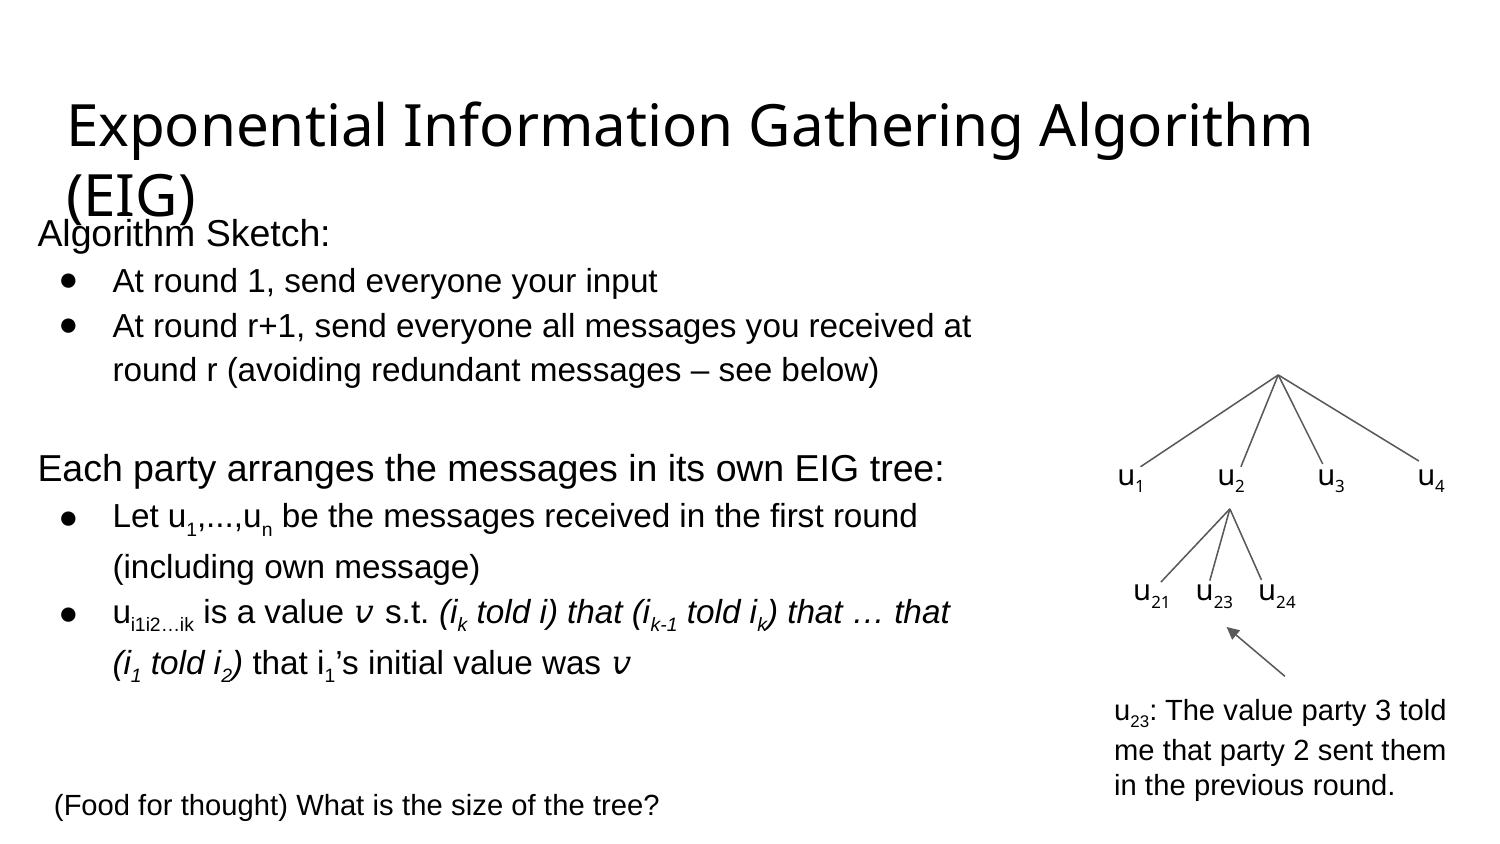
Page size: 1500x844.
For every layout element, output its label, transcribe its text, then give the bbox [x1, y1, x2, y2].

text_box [1160, 508, 1208, 583]
text_box u4 [1402, 440, 1472, 477]
list Algorithm Sketch: At round 1, send everyone your input At round r+1, send everyone all messages you received at round r (avoiding redundant messages – see below) Each party arranges the messages in its own EIG tree: Let u1,...,un be the messages received in the first round (including own message) ui1i2…ik is a value 𝑣 s.t. (ik told i) that (ik-1 told ik) that … that (i1 told i2) that i1’s initial value was 𝑣 [22, 189, 999, 796]
text_box u23 [1180, 588, 1243, 593]
text_box u21 [1118, 556, 1180, 593]
title Exponential Information Gathering Algorithm (EIG) [51, 72, 1449, 167]
text_box u1 [1102, 440, 1161, 502]
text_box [1140, 374, 1239, 467]
text_box (Food for thought) What is the size of the tree? [38, 771, 849, 833]
text_box u3 [1302, 471, 1377, 477]
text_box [1226, 626, 1286, 677]
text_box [1209, 508, 1228, 581]
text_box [1277, 374, 1420, 462]
text_box u23: The value party 3 told me that party 2 sent them in the previous round. [1099, 676, 1471, 766]
text_box u24 [1243, 556, 1322, 593]
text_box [1240, 374, 1274, 467]
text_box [1229, 508, 1262, 581]
